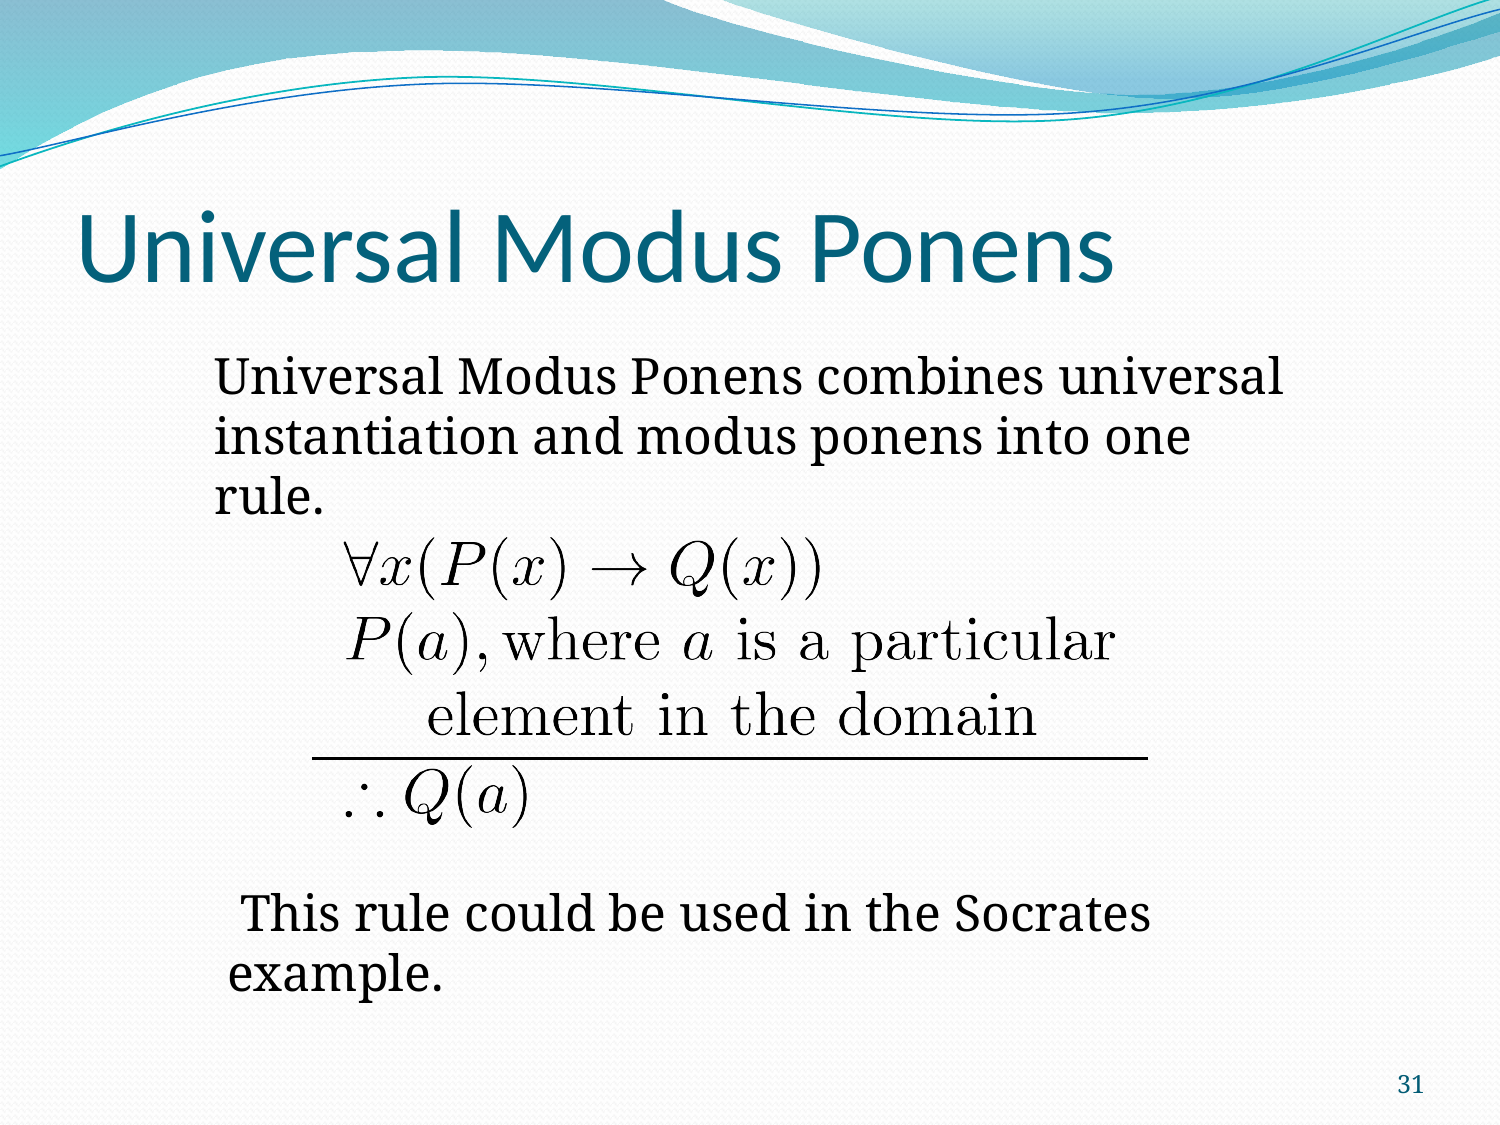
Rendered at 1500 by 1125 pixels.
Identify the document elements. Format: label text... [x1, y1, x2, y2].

slide_number 31 [1299, 1042, 1425, 1103]
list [312, 537, 1149, 828]
title Universal Modus Ponens [75, 115, 1425, 303]
text_box This rule could be used in the Socrates example. [212, 874, 1325, 1009]
text_box Universal Modus Ponens combines universal instantiation and modus ponens into one rule. [199, 337, 1325, 533]
